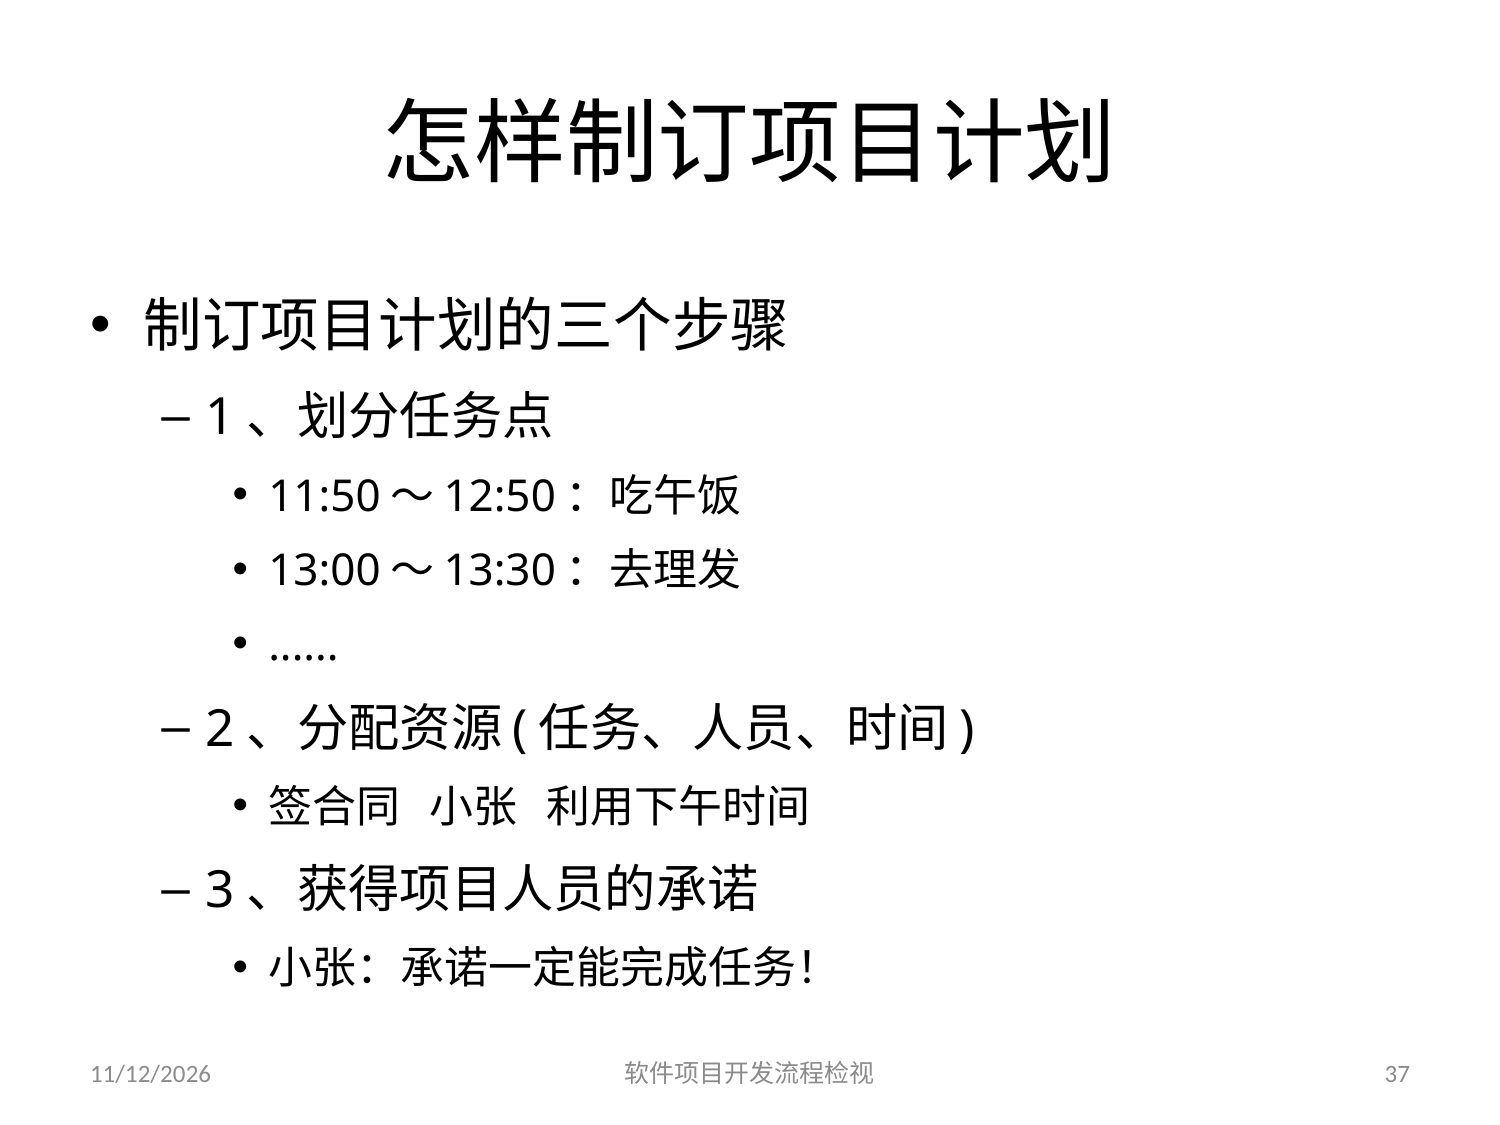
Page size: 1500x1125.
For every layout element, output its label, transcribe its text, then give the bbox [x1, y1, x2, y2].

slide_number 37 [1074, 1042, 1425, 1103]
footer 软件项目开发流程检视 [512, 1042, 988, 1103]
title 怎样制订项目计划 [75, 45, 1425, 233]
list 制订项目计划的三个步骤 1、划分任务点 11:50～12:50：吃午饭 13:00～13:30：去理发 ...... 2、分配资源(任务、人员、时间) 签合同 小张 利用下午时间 3、获得项目人员的承诺 小张：承诺一定能完成任务！ [75, 262, 1425, 1005]
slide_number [75, 1042, 425, 1103]
